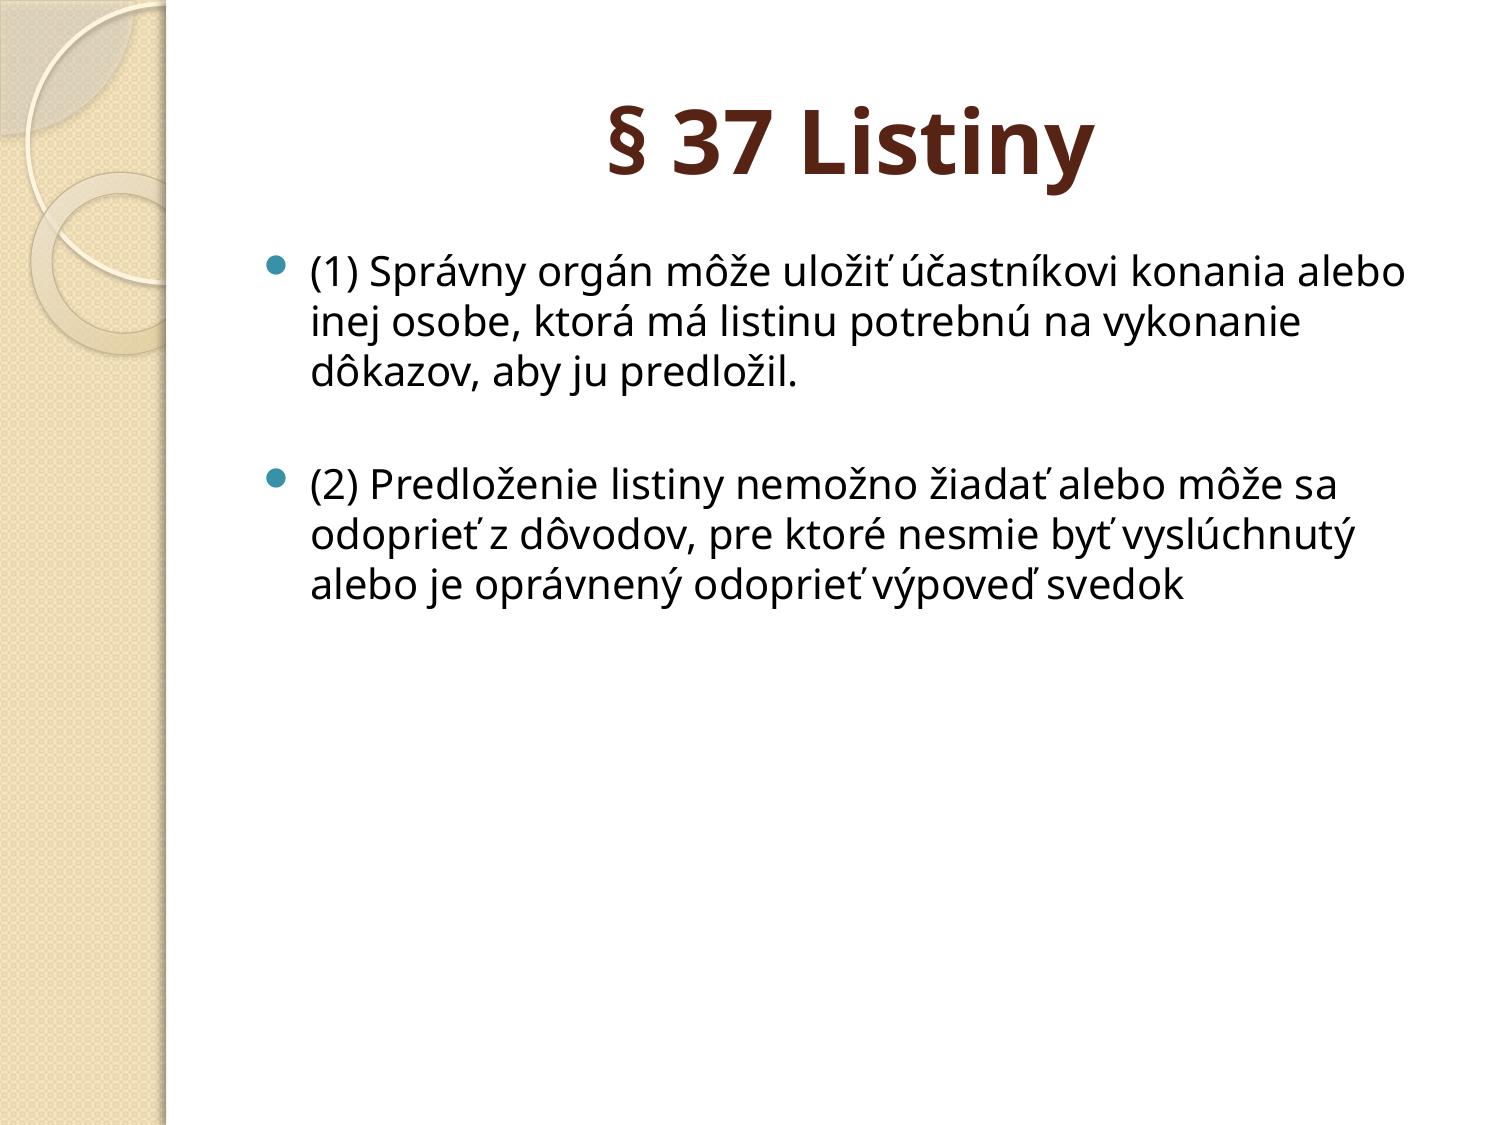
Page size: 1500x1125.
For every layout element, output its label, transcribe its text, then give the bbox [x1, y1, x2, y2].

list (1) Správny orgán môže uložiť účastníkovi konania alebo inej osobe, ktorá má listinu potrebnú na vykonanie dôkazov, aby ju predložil. (2) Predloženie listiny nemožno žiadať alebo môže sa odoprieť z dôvodov, pre ktoré nesmie byť vyslúchnutý alebo je oprávnený odoprieť výpoveď svedok [235, 237, 1466, 1025]
title § 37 Listiny [235, 45, 1466, 233]
